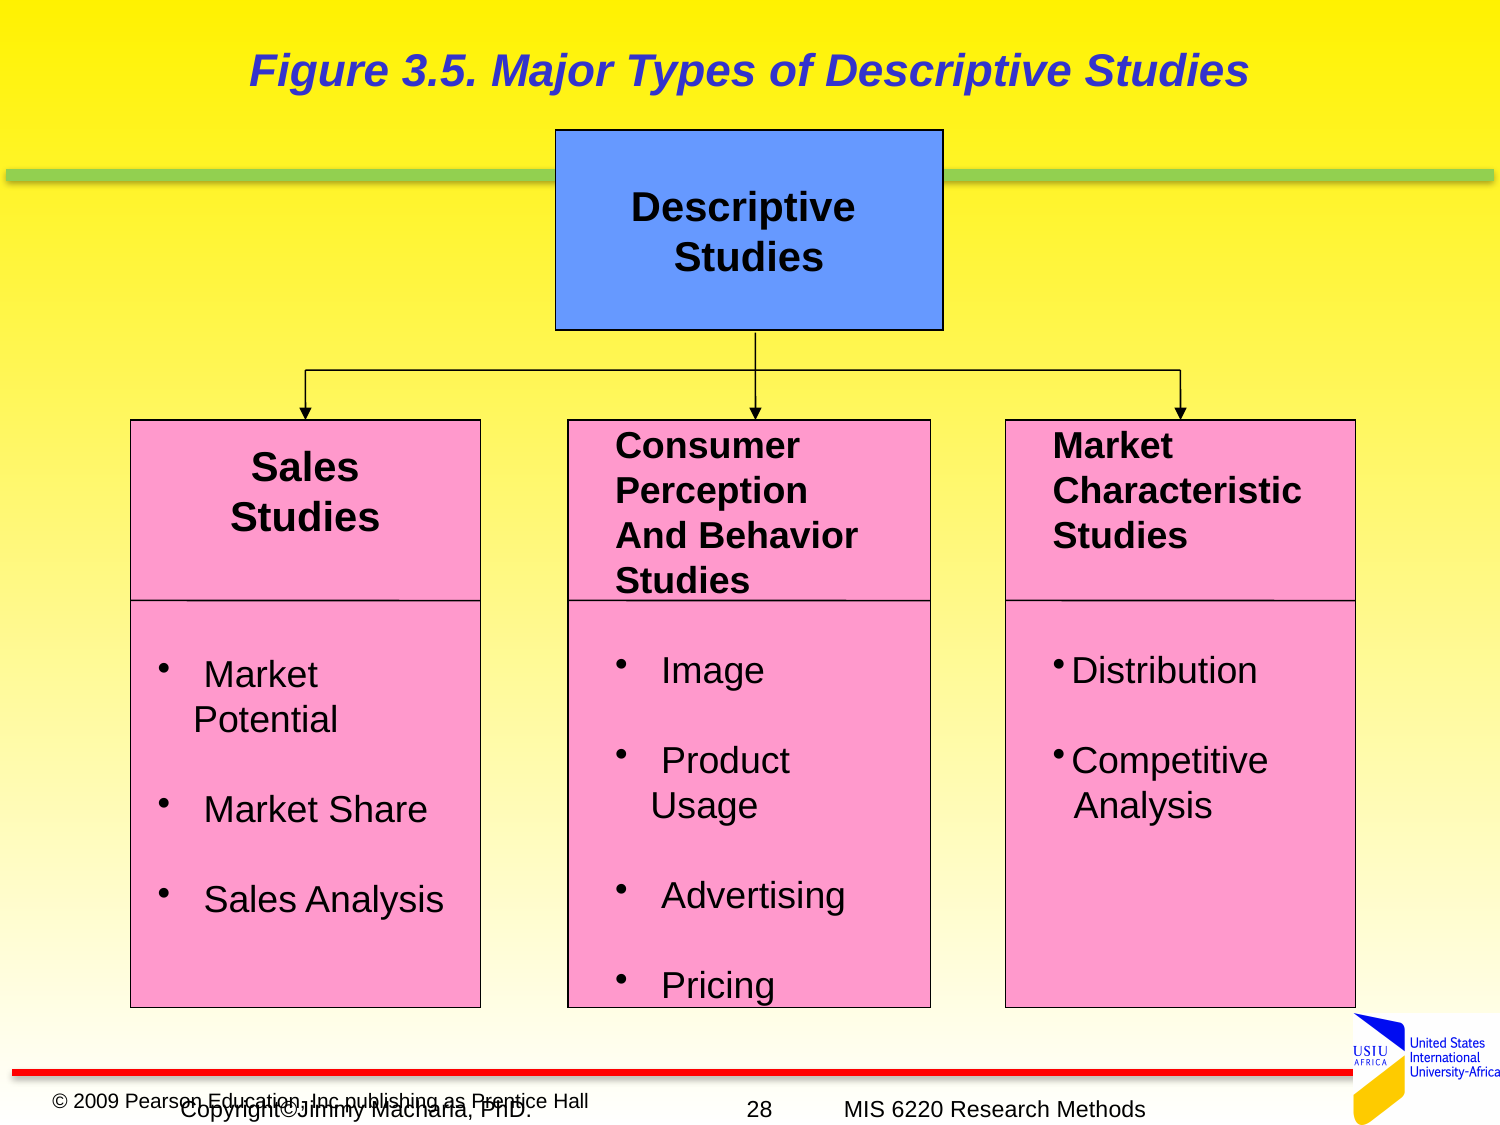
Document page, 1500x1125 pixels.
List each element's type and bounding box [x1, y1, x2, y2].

picture [1353, 1013, 1500, 1125]
text_box [92, 33, 1356, 1008]
